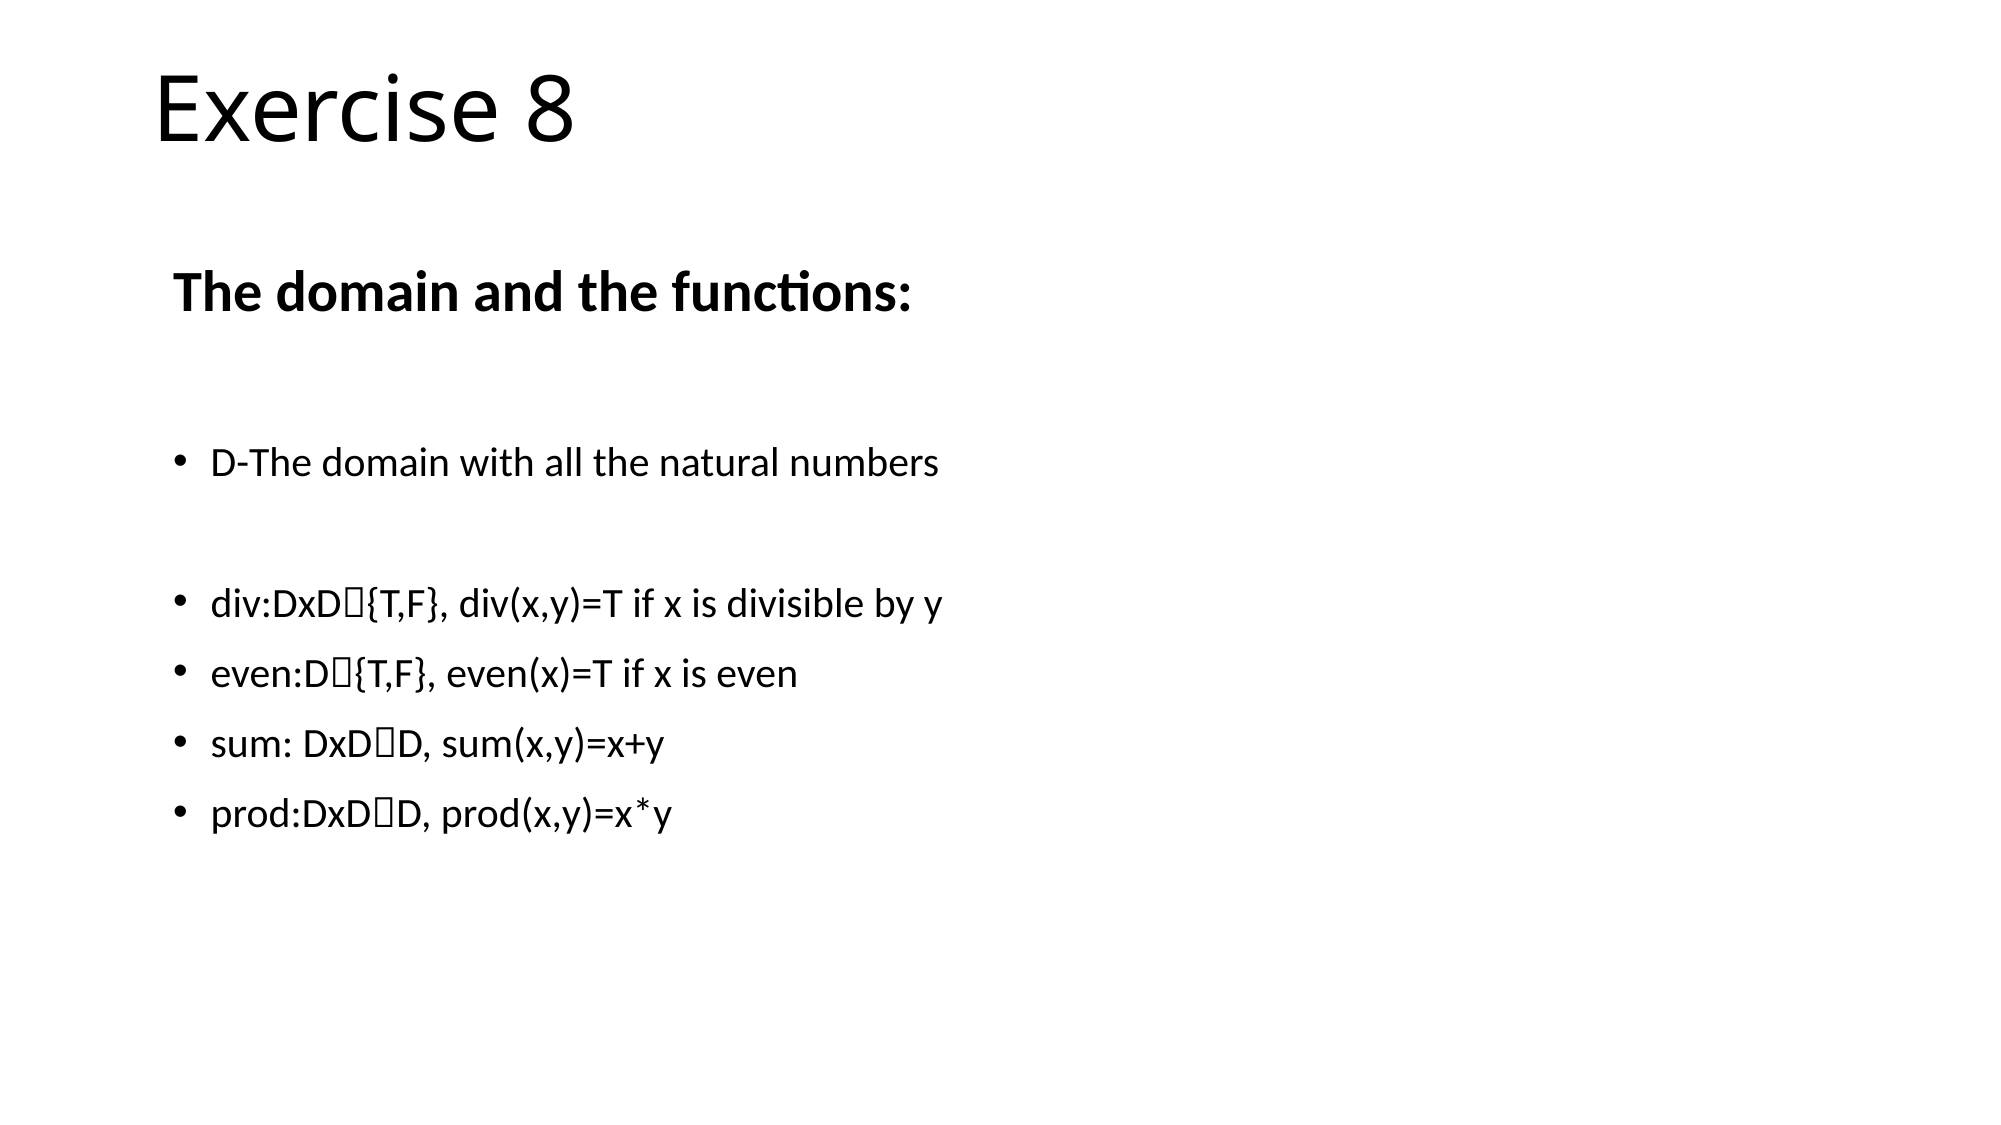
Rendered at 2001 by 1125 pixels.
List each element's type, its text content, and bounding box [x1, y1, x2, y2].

title Exercise 8 [137, 3, 1863, 221]
list The domain and the functions: D-The domain with all the natural numbers div:DxD{T,F}, div(x,y)=T if x is divisible by y even:D{T,F}, even(x)=T if x is even sum: DxDD, sum(x,y)=x+y prod:DxDD, prod(x,y)=x*y [120, 241, 1846, 956]
